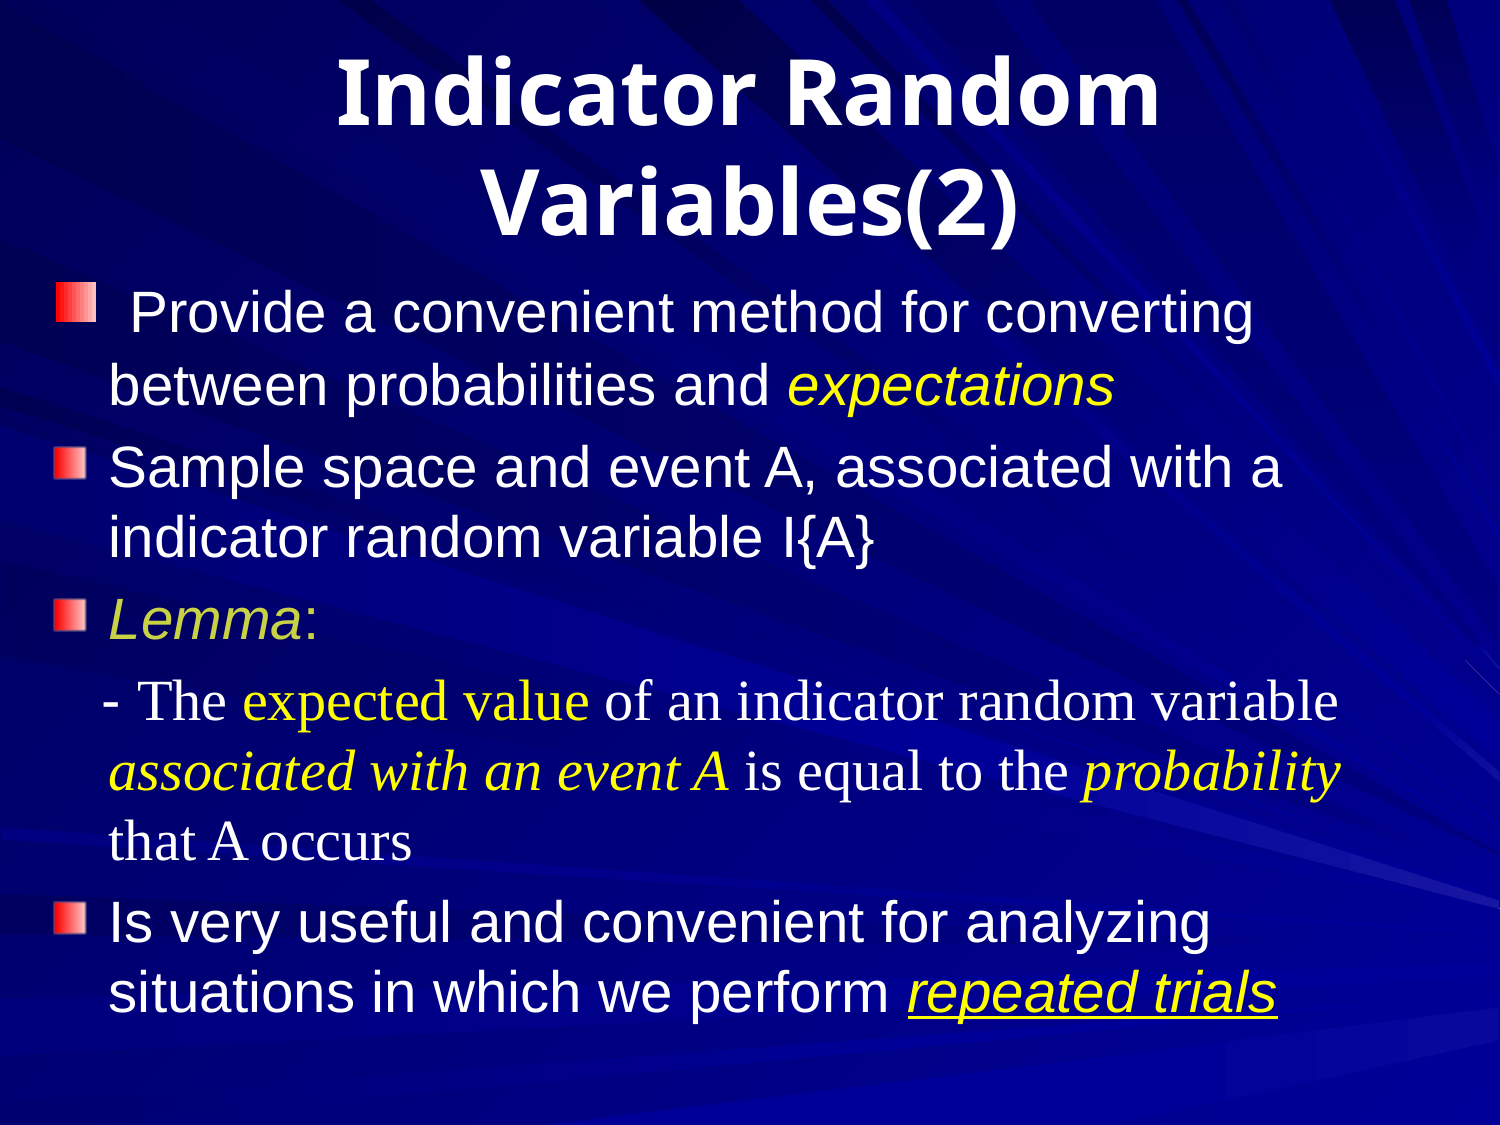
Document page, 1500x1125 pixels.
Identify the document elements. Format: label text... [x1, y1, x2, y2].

picture [52, 597, 90, 635]
picture [52, 278, 100, 327]
picture [52, 445, 90, 483]
picture [52, 900, 90, 938]
title Indicator Random Variables(2) [49, 49, 1451, 238]
list Provide a convenient method for converting between probabilities and expectations Sample space and event A, associated with a indicator random variable I{A} Lemma: - The expected value of an indicator random variable associated with an event A is equal to the probability that A occurs Is very useful and convenient for analyzing situations in which we perform repeated trials [37, 249, 1451, 1063]
